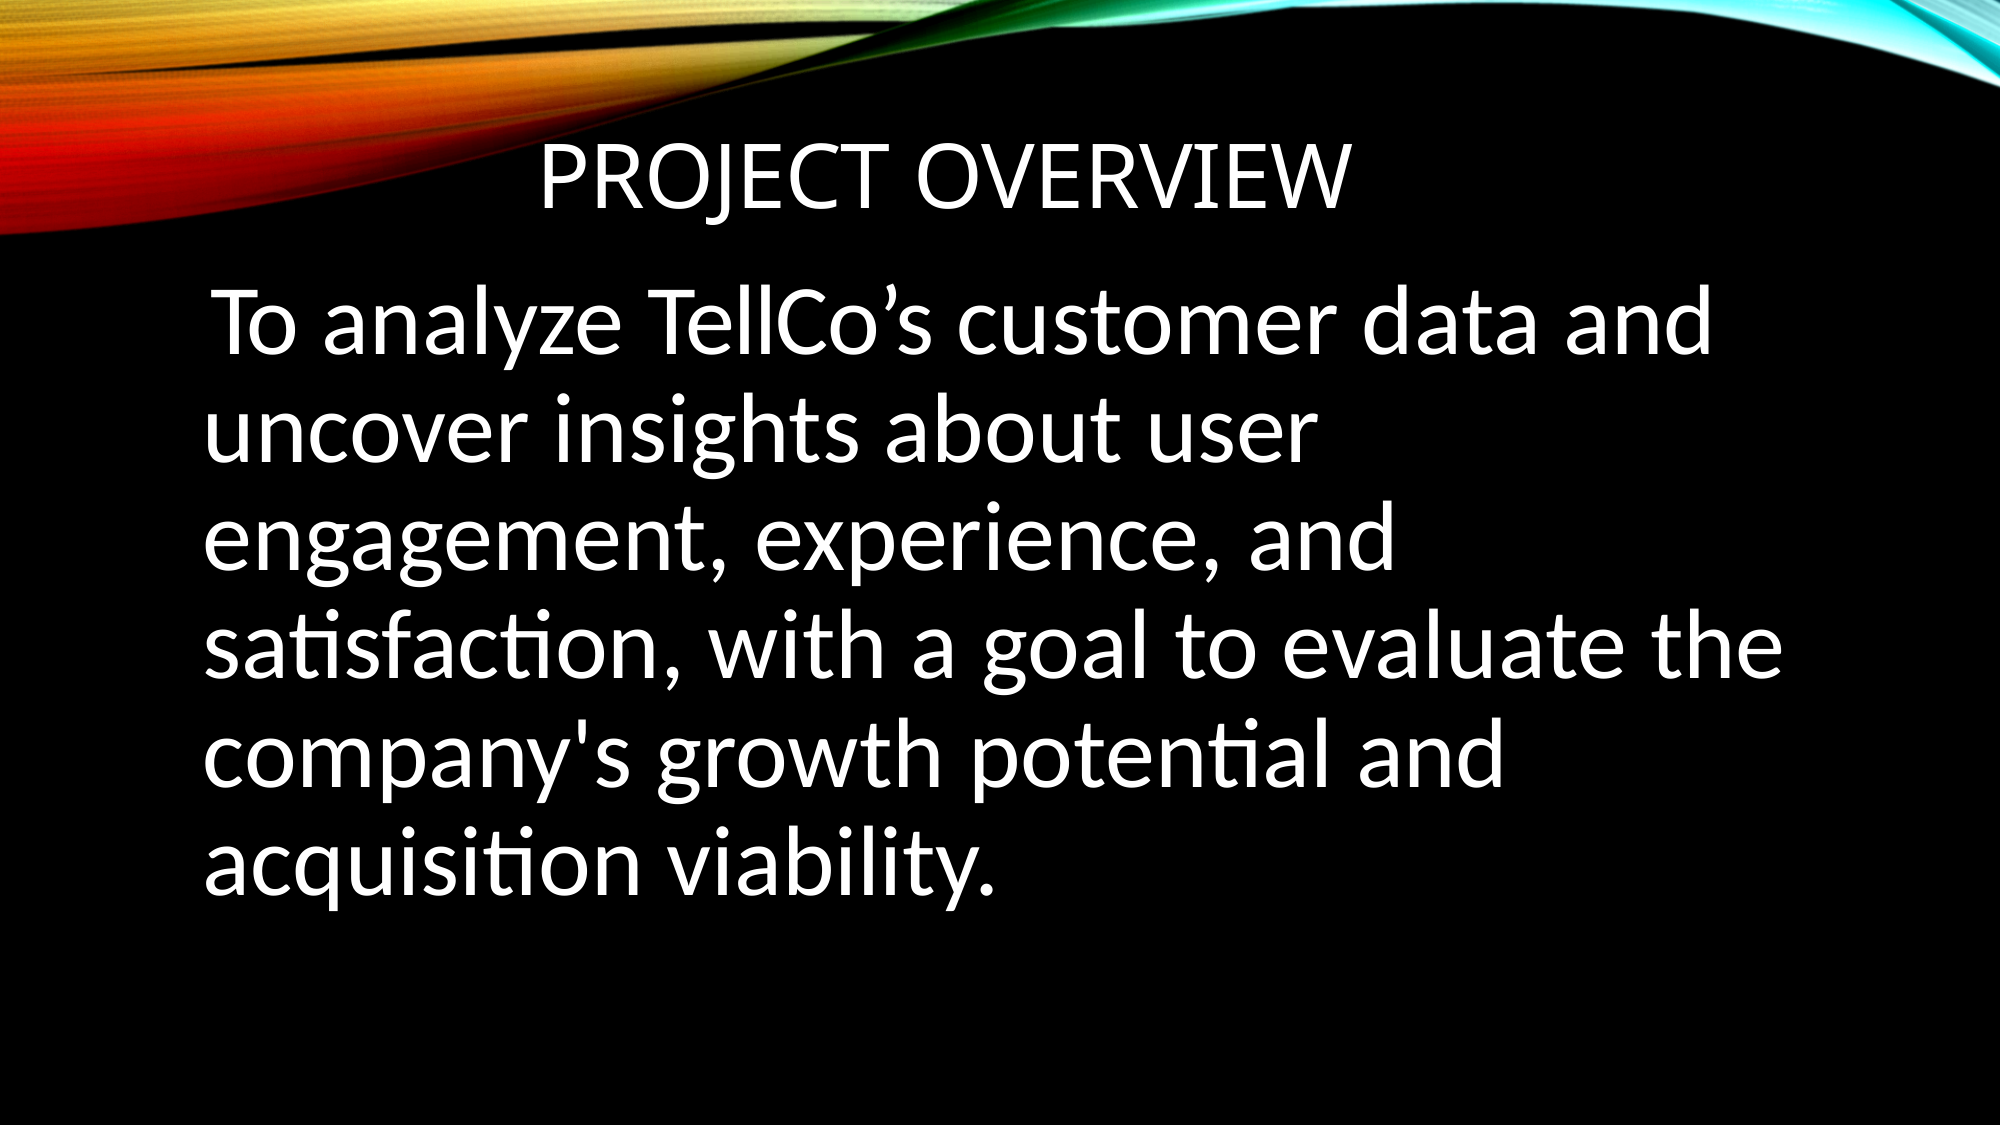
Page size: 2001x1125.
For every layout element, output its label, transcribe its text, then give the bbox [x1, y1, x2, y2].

text_box To analyze TellCo’s customer data and uncover insights about user engagement, experience, and satisfaction, with a goal to evaluate the company's growth potential and acquisition viability. [200, 250, 1794, 916]
title Project Overview [200, 77, 1688, 250]
picture [0, 0, 2000, 237]
